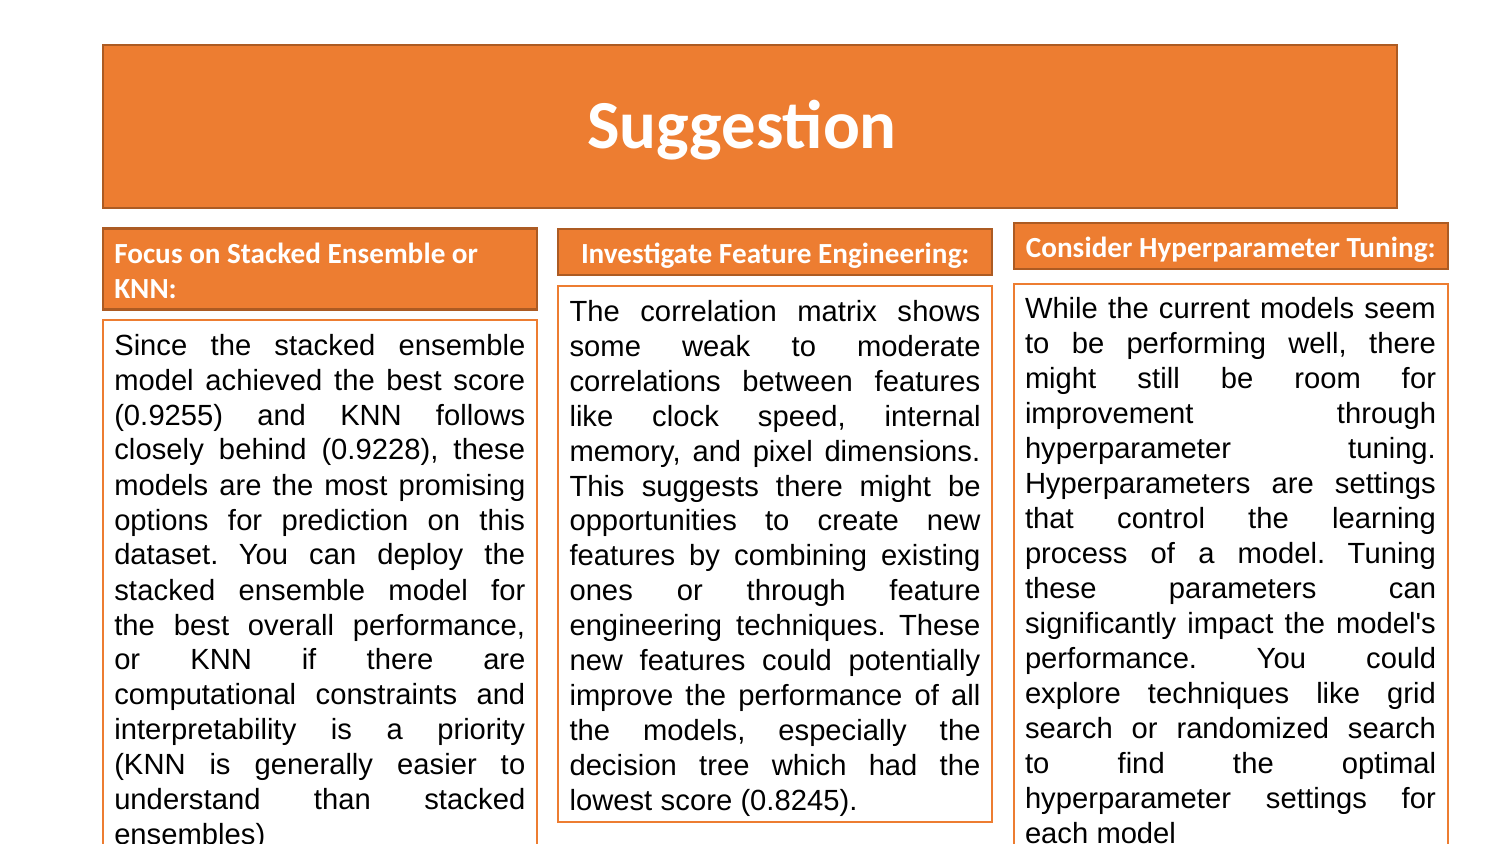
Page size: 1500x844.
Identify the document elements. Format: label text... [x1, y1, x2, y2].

text_box Focus on Stacked Ensemble or KNN: [103, 228, 537, 310]
text_box The correlation matrix shows some weak to moderate correlations between features like clock speed, internal memory, and pixel dimensions. This suggests there might be opportunities to create new features by combining existing ones or through feature engineering techniques. These new features could potentially improve the performance of all the models, especially the decision tree which had the lowest score (0.8245). [558, 286, 993, 822]
title Suggestion [103, 44, 1397, 208]
text_box While the current models seem to be performing well, there might still be room for improvement through hyperparameter tuning. Hyperparameters are settings that control the learning process of a model. Tuning these parameters can significantly impact the model's performance. You could explore techniques like grid search or randomized search to find the optimal hyperparameter settings for each model [1013, 284, 1448, 844]
text_box Since the stacked ensemble model achieved the best score (0.9255) and KNN follows closely behind (0.9228), these models are the most promising options for prediction on this dataset. You can deploy the stacked ensemble model for the best overall performance, or KNN if there are computational constraints and interpretability is a priority (KNN is generally easier to understand than stacked ensembles) [103, 320, 537, 844]
text_box Consider Hyperparameter Tuning: [1014, 223, 1448, 270]
text_box Investigate Feature Engineering: [558, 228, 993, 275]
